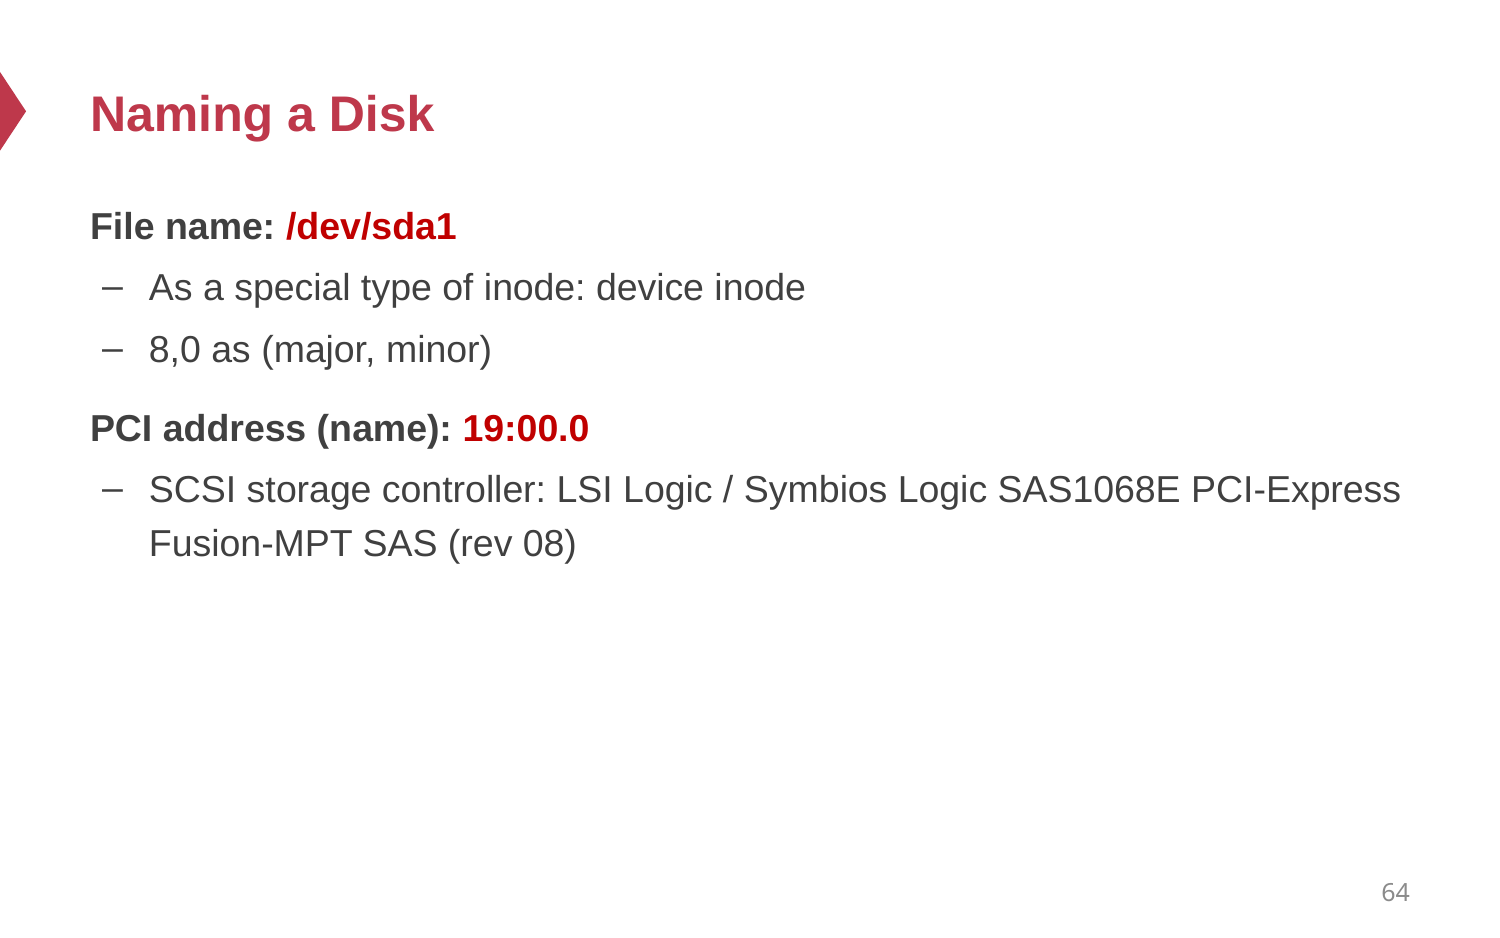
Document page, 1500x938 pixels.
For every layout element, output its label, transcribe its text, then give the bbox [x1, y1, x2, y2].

title Naming a Disk [75, 37, 1425, 185]
list File name: /dev/sda1 As a special type of inode: device inode 8,0 as (major, minor) PCI address (name): 19:00.0 SCSI storage controller: LSI Logic / Symbios Logic SAS1068E PCI-Express Fusion-MPT SAS (rev 08) [75, 185, 1425, 804]
slide_number 64 [1074, 868, 1425, 919]
